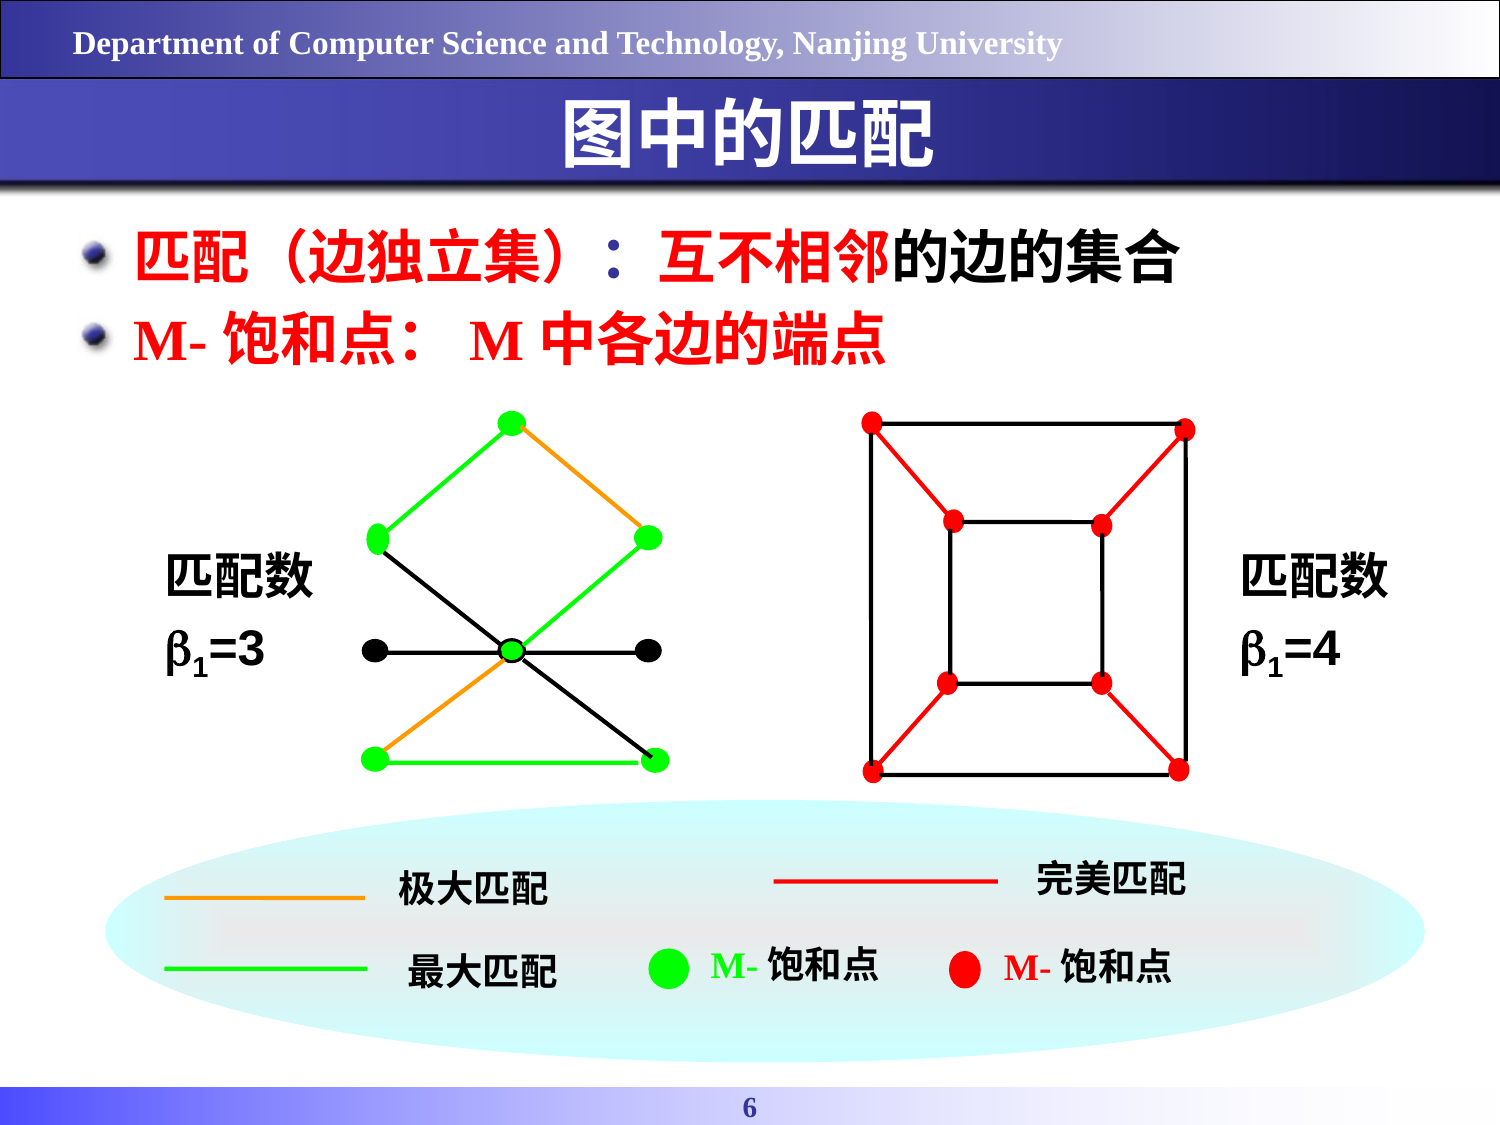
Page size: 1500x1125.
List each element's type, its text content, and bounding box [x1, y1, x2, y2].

picture [77, 234, 119, 276]
text_box 完美匹配 [1021, 848, 1341, 908]
text_box [650, 950, 688, 988]
picture [77, 316, 119, 357]
text_box 匹配数 1=3 [149, 537, 334, 691]
picture [0, 79, 1500, 197]
text_box M-饱和点 [695, 933, 1039, 993]
text_box 极大匹配 [383, 857, 774, 918]
list 匹配（边独立集）：互不相邻的边的集合 M-饱和点：M中各边的端点 [62, 212, 1425, 388]
text_box [950, 952, 980, 988]
text_box 最大匹配 [392, 940, 783, 1001]
title 图中的匹配 [73, 90, 1424, 173]
text_box [105, 799, 1425, 1063]
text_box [862, 412, 1195, 783]
text_box 匹配数 1=4 [1224, 537, 1439, 691]
text_box M-饱和点 [989, 935, 1332, 996]
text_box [362, 412, 669, 772]
